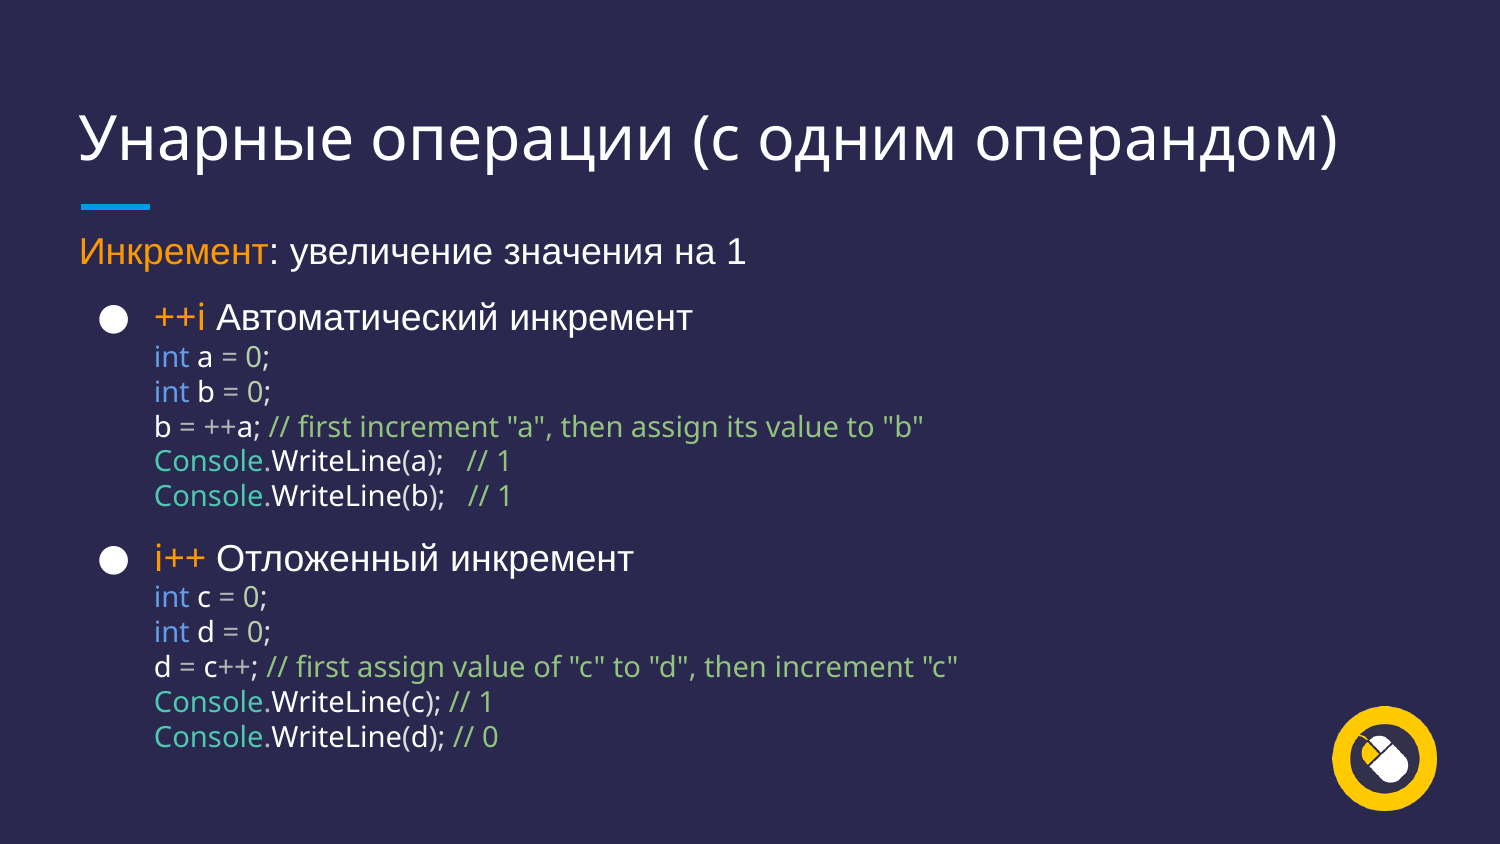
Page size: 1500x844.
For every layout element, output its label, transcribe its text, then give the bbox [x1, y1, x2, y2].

list Инкремент: увеличение значения на 1 ++i Автоматический инкремент int a = 0; int b = 0; b = ++a; // first increment "a", then assign its value to "b" Console.WriteLine(a); // 1 Console.WriteLine(b); // 1 i++ Отложенный инкремент int c = 0; int d = 0; d = c++; // first assign value of "c" to "d", then increment "c" Console.WriteLine(c); // 1 Console.WriteLine(d); // 0 [63, 212, 1437, 844]
title Унарные операции (с одним операндом) [63, 75, 1437, 188]
picture [1332, 706, 1437, 811]
